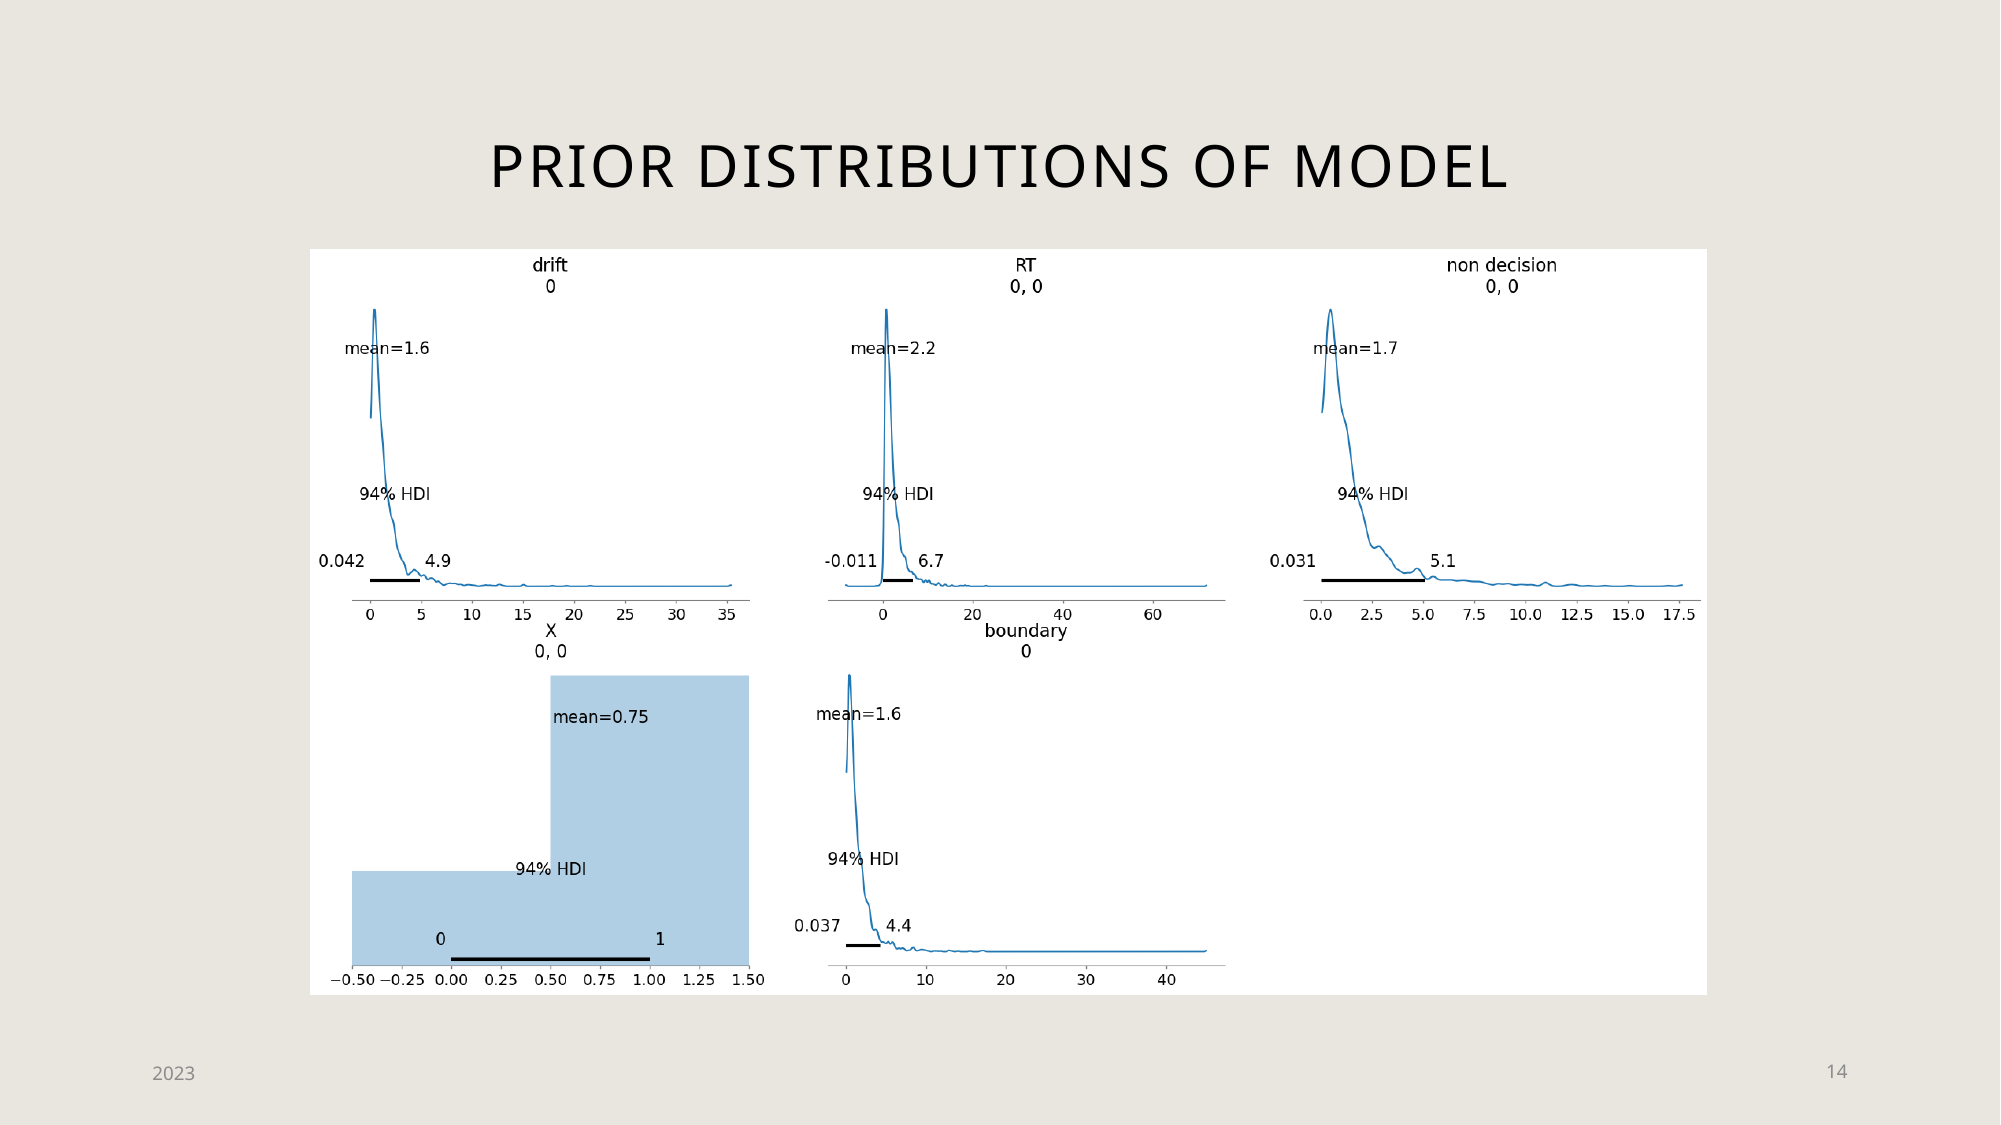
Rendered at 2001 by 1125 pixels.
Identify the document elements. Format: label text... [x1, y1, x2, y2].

slide_number 14 [1412, 1042, 1863, 1103]
title Prior Distributions of Model [137, 59, 1863, 278]
picture [310, 249, 1707, 995]
slide_number 2023 [137, 1042, 588, 1103]
